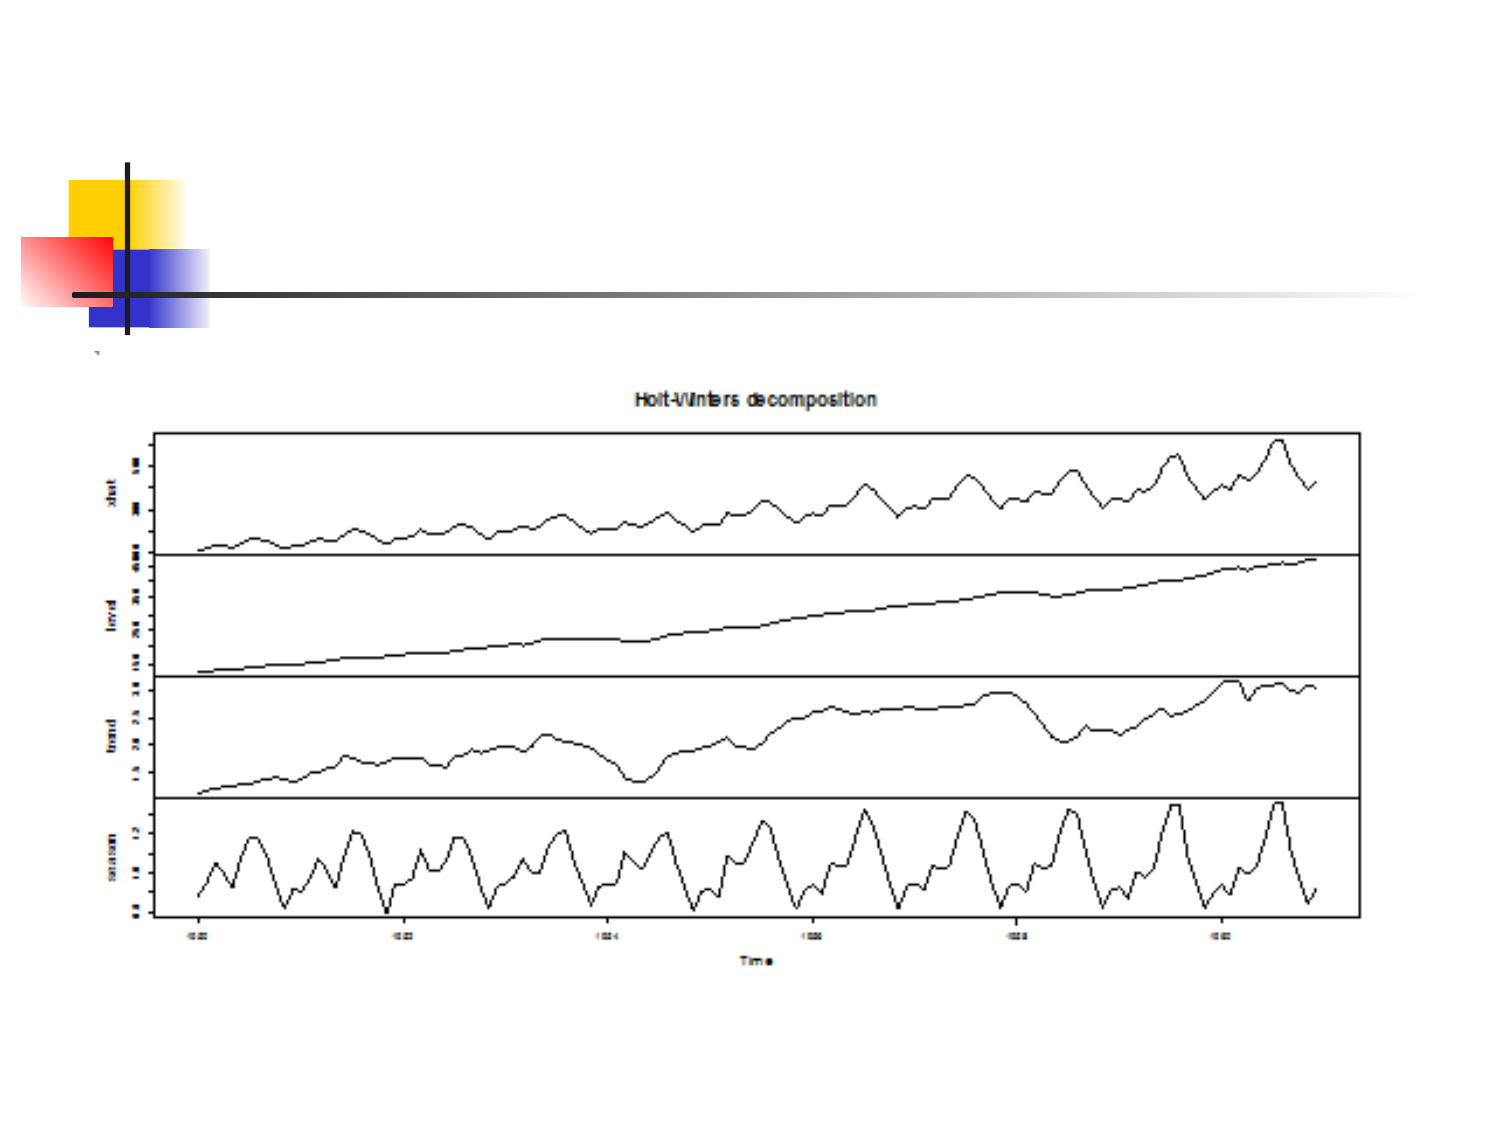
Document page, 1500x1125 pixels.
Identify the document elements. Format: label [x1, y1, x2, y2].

list [93, 351, 1421, 973]
